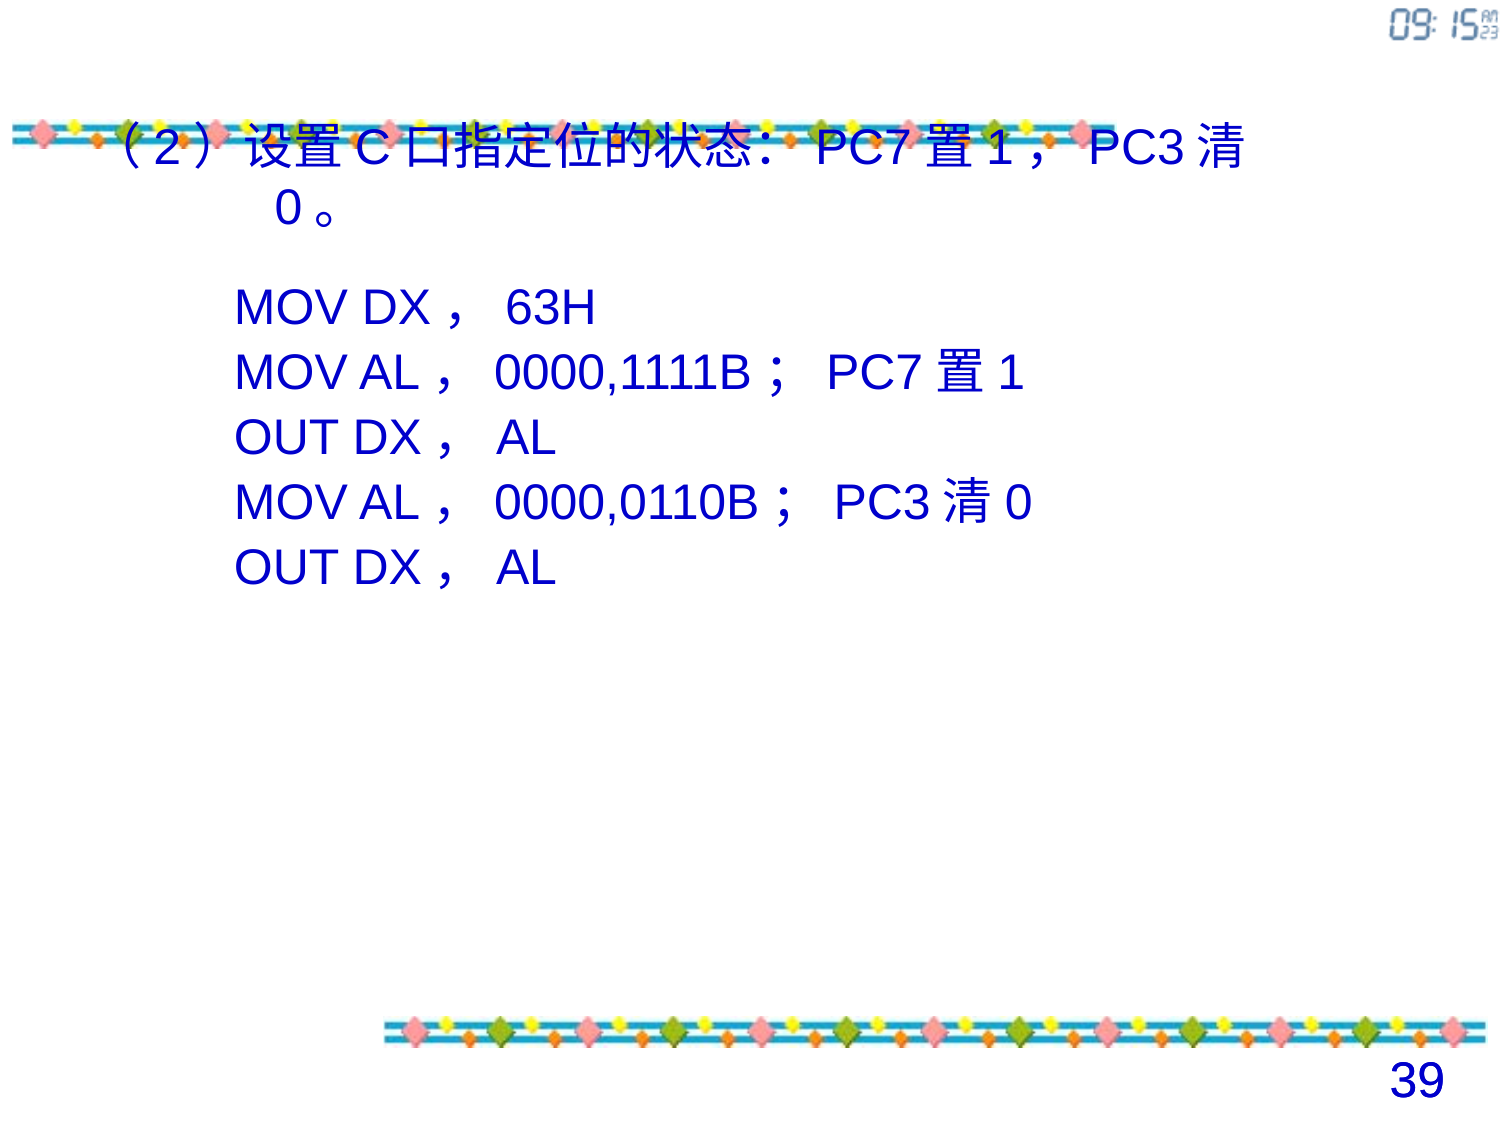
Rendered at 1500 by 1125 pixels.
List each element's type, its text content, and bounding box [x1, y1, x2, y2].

picture [11, 119, 1117, 149]
picture [1387, 0, 1500, 50]
list MOV DX，63H MOV AL，0000,1111B；PC7置1 OUT DX，AL MOV AL，0000,0110B；PC3清0 OUT DX，AL [156, 267, 1400, 644]
title （2）设置C口指定位的状态：PC7置1，PC3清0。 [76, 156, 1352, 242]
picture [383, 1016, 1488, 1048]
